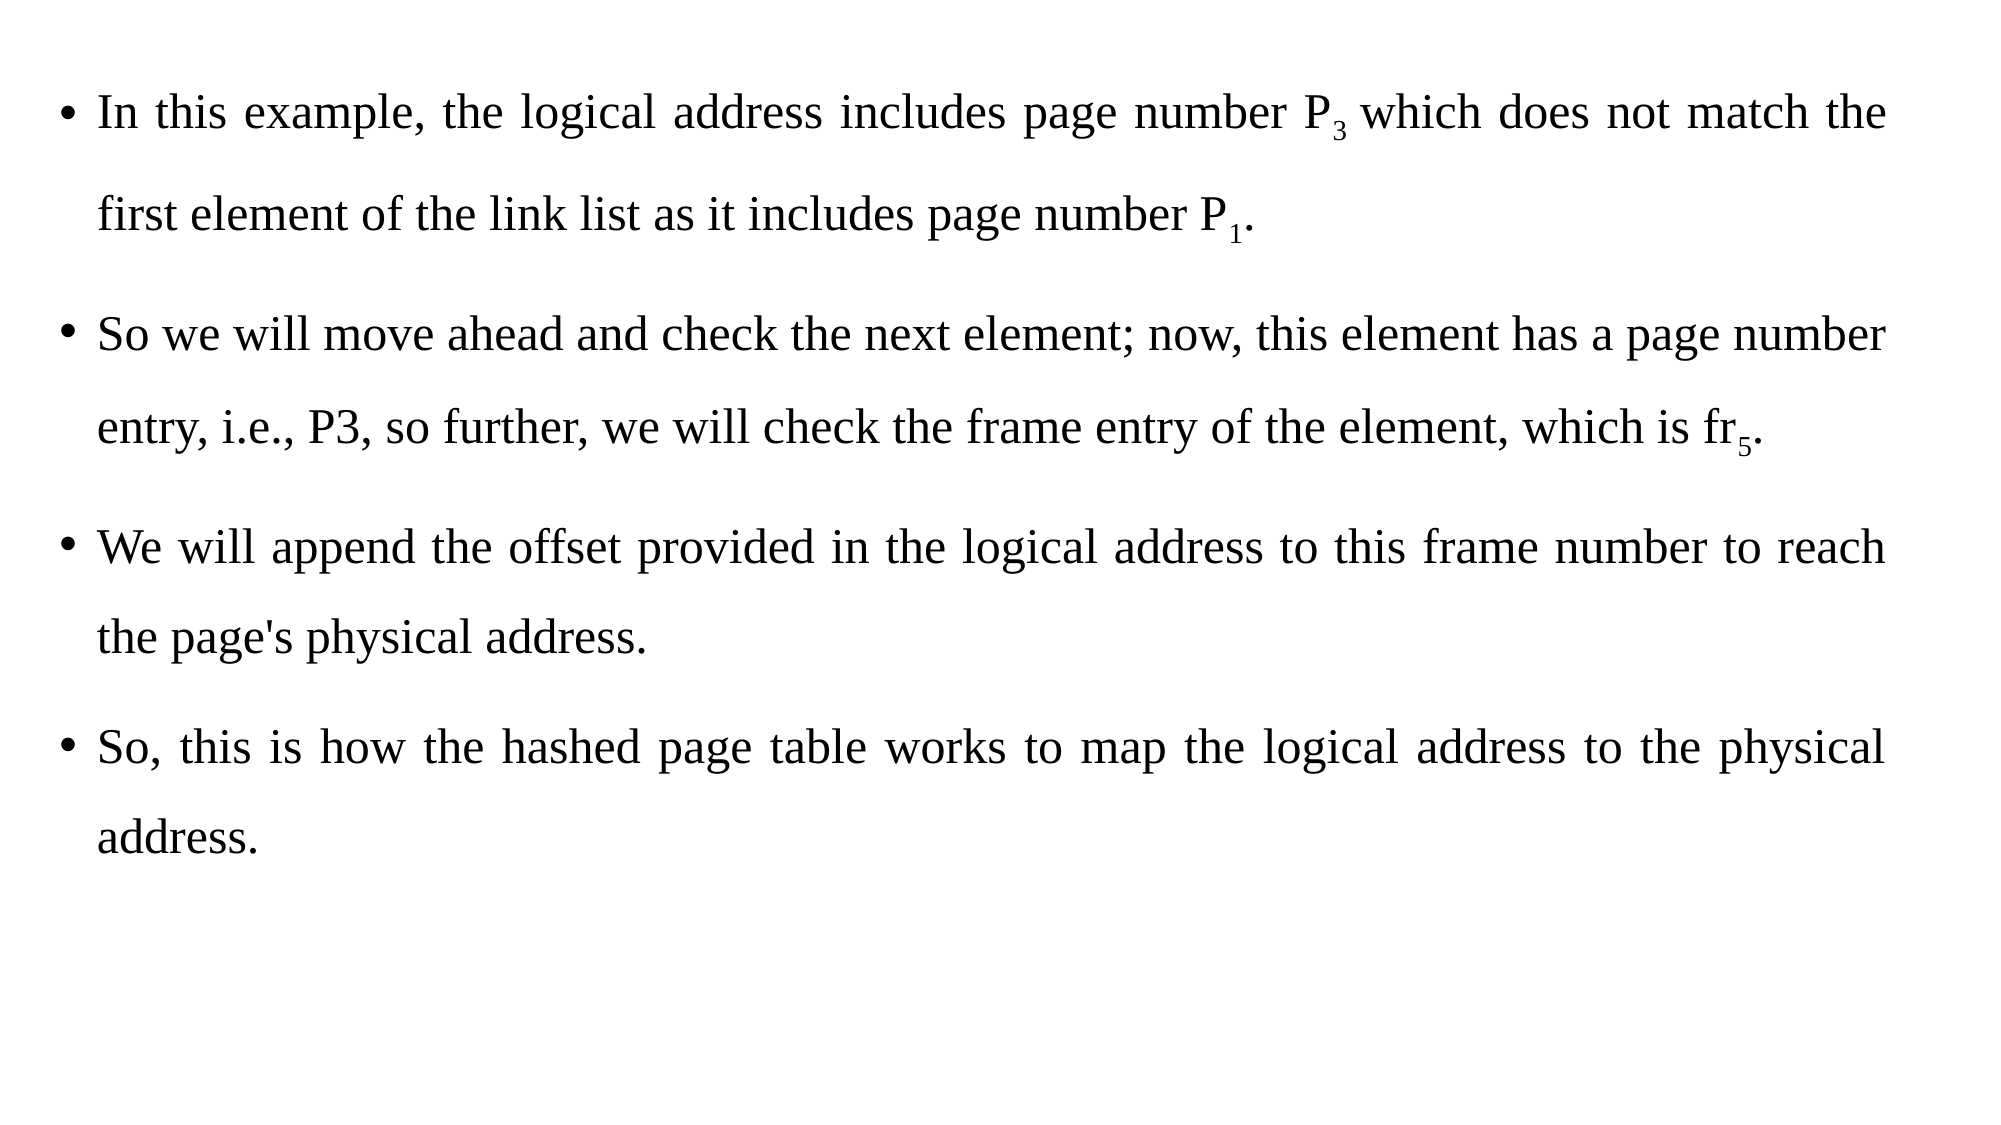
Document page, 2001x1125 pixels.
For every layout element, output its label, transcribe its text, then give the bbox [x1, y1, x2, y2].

list In this example, the logical address includes page number P3 which does not match the first element of the link list as it includes page number P1. So we will move ahead and check the next element; now, this element has a page number entry, i.e., P3, so further, we will check the frame entry of the element, which is fr5. We will append the offset provided in the logical address to this frame number to reach the page's physical address. So, this is how the hashed page table works to map the logical address to the physical address. [44, 36, 1903, 1067]
